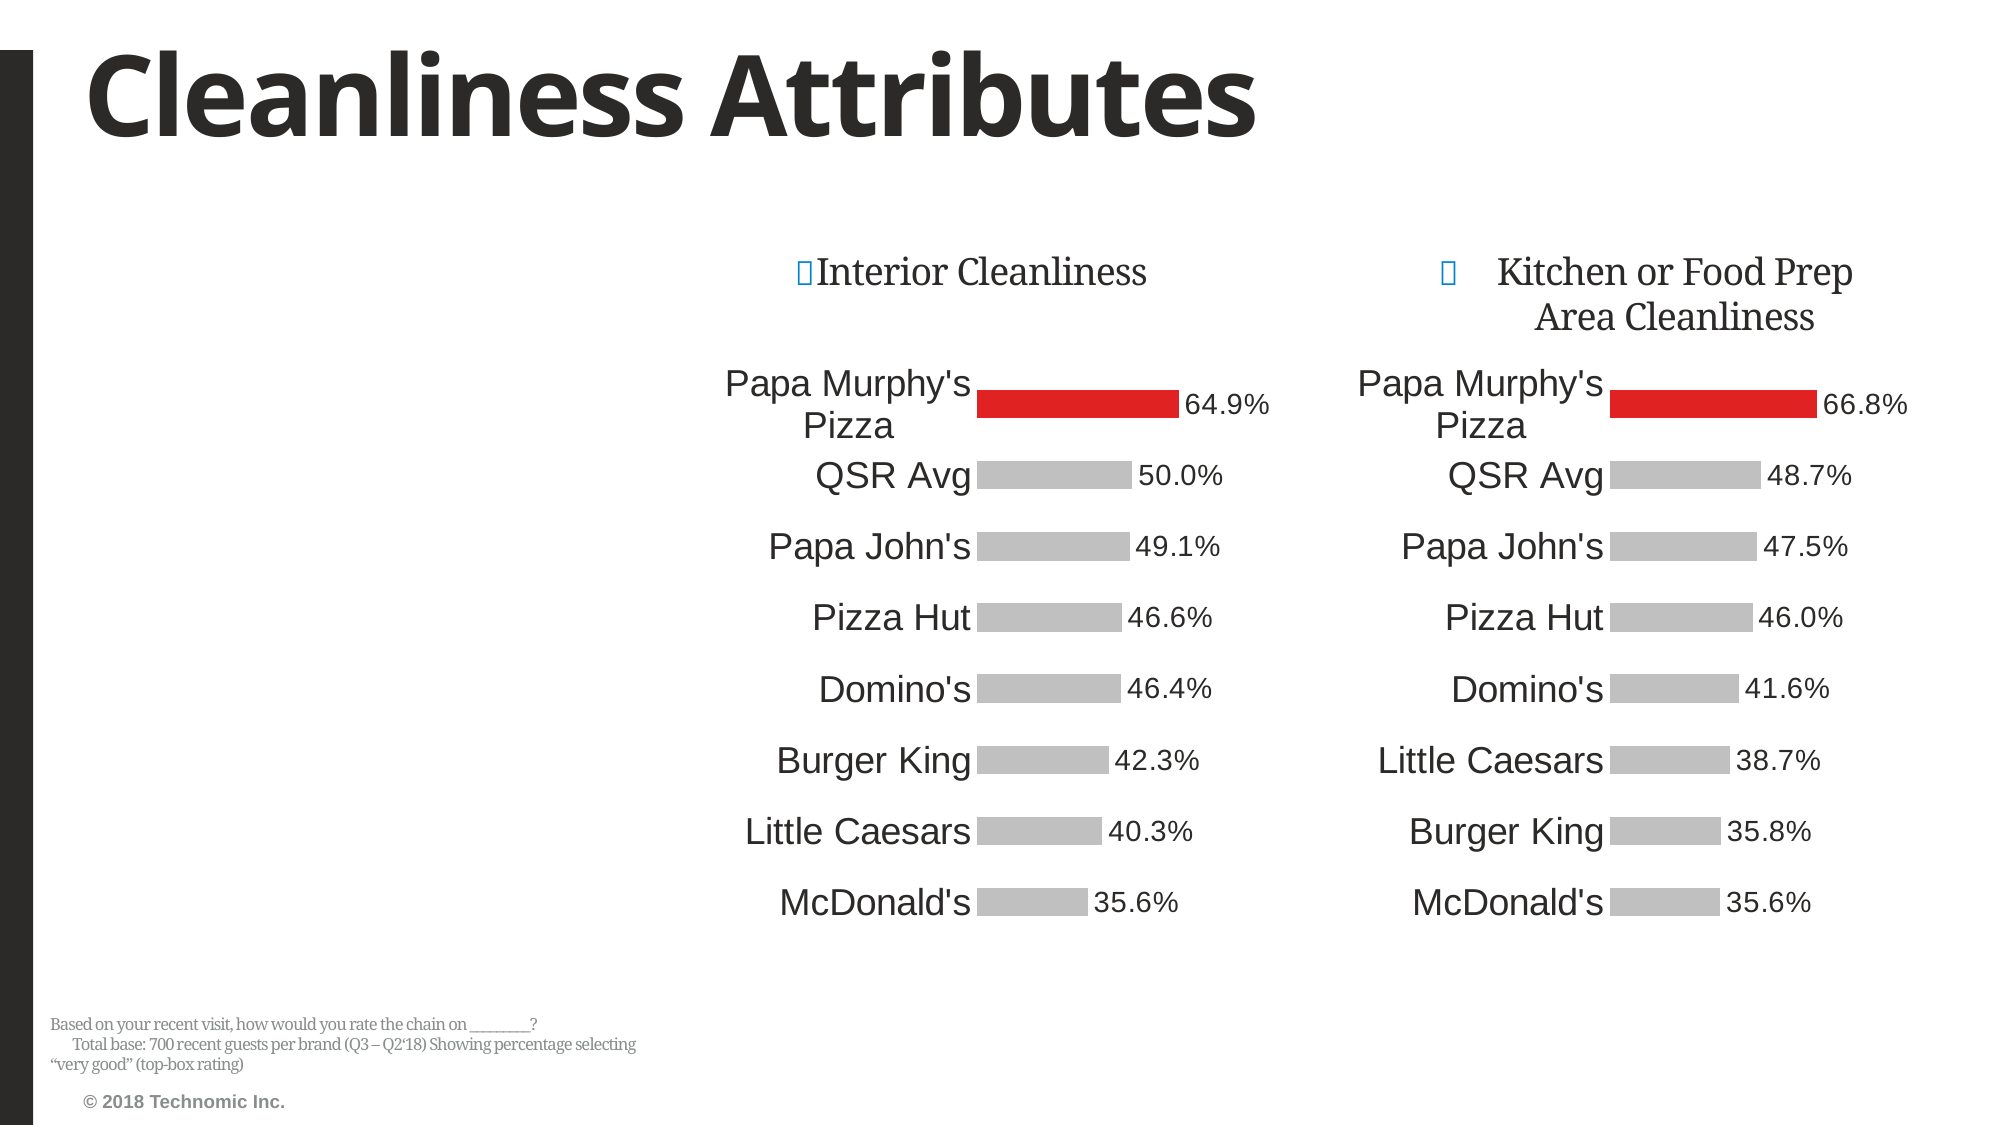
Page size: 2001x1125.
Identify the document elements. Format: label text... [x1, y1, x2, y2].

chart [1345, 349, 1917, 951]
list Interior Cleanliness [812, 248, 1152, 324]
list Kitchen or Food Prep Area Cleanliness [1462, 248, 1888, 324]
title Cleanliness Attributes [83, 50, 1700, 179]
chart [713, 349, 1284, 951]
list Based on your recent visit, how would you rate the chain on _________? Total base: 700 recent guests per brand (Q3 – Q2‘18) Showing percentage selecting “very good” (top-box rating) [50, 1014, 653, 1094]
